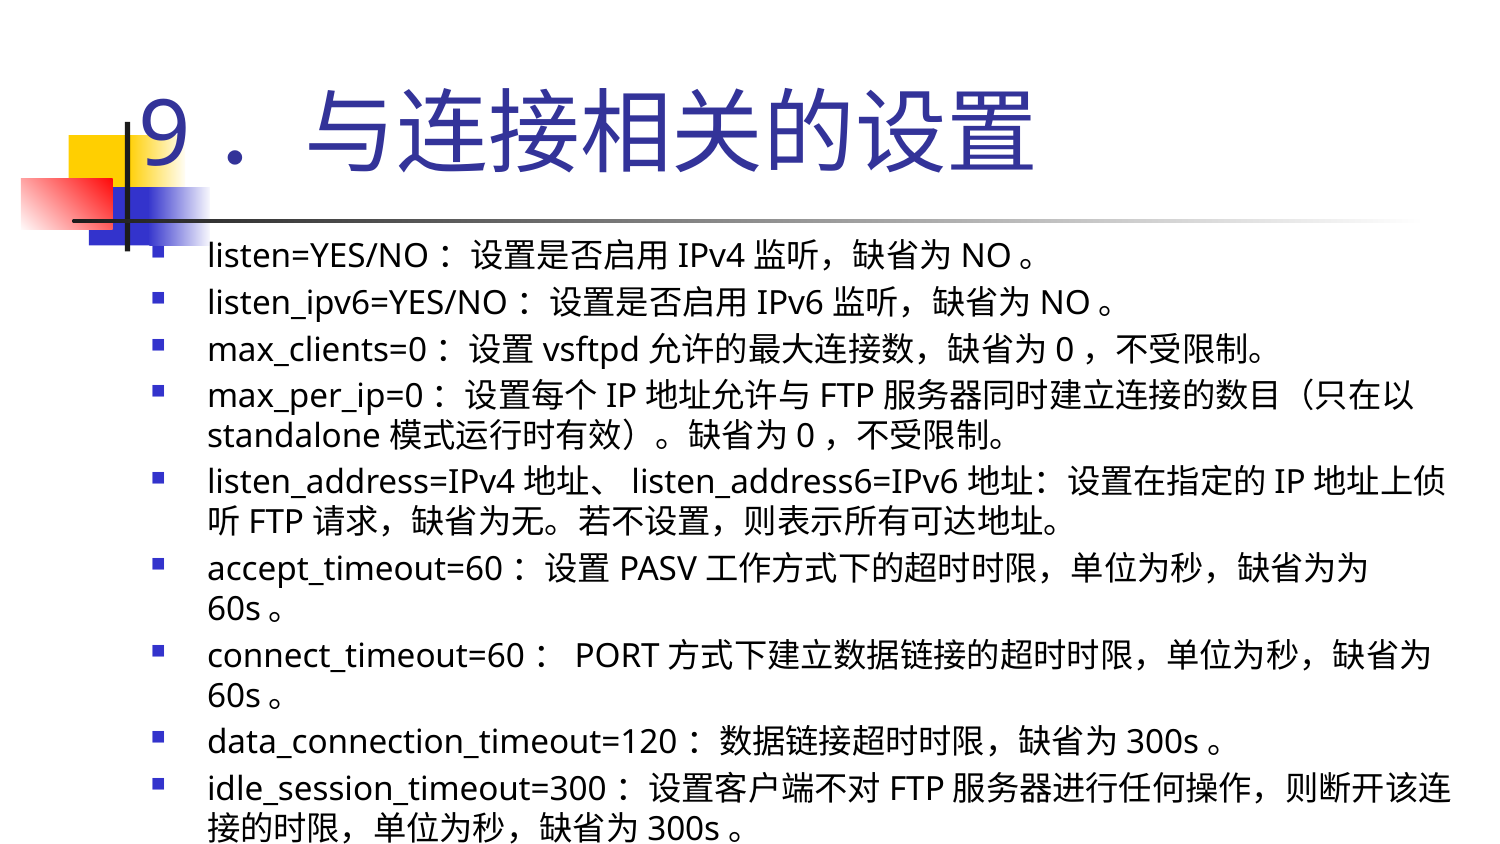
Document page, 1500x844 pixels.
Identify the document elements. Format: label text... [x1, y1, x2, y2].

list listen=YES/NO：设置是否启用IPv4监听，缺省为NO。 listen_ipv6=YES/NO：设置是否启用IPv6监听，缺省为NO。 max_clients=0：设置vsftpd允许的最大连接数，缺省为0，不受限制。 max_per_ip=0：设置每个IP地址允许与FTP服务器同时建立连接的数目（只在以standalone模式运行时有效）。缺省为0，不受限制。 listen_address=IPv4地址、listen_address6=IPv6地址：设置在指定的IP地址上侦听FTP请求，缺省为无。若不设置，则表示所有可达地址。 accept_timeout=60：设置PASV工作方式下的超时时限，单位为秒，缺省为为60s。 connect_timeout=60：PORT方式下建立数据链接的超时时限，单位为秒，缺省为60s。 data_connection_timeout=120：数据链接超时时限，缺省为300s。 idle_session_timeout=300：设置客户端不对FTP服务器进行任何操作，则断开该连接的时限，单位为秒，缺省为300s。 [135, 226, 1469, 768]
title 9．与连接相关的设置 [123, 49, 1462, 192]
